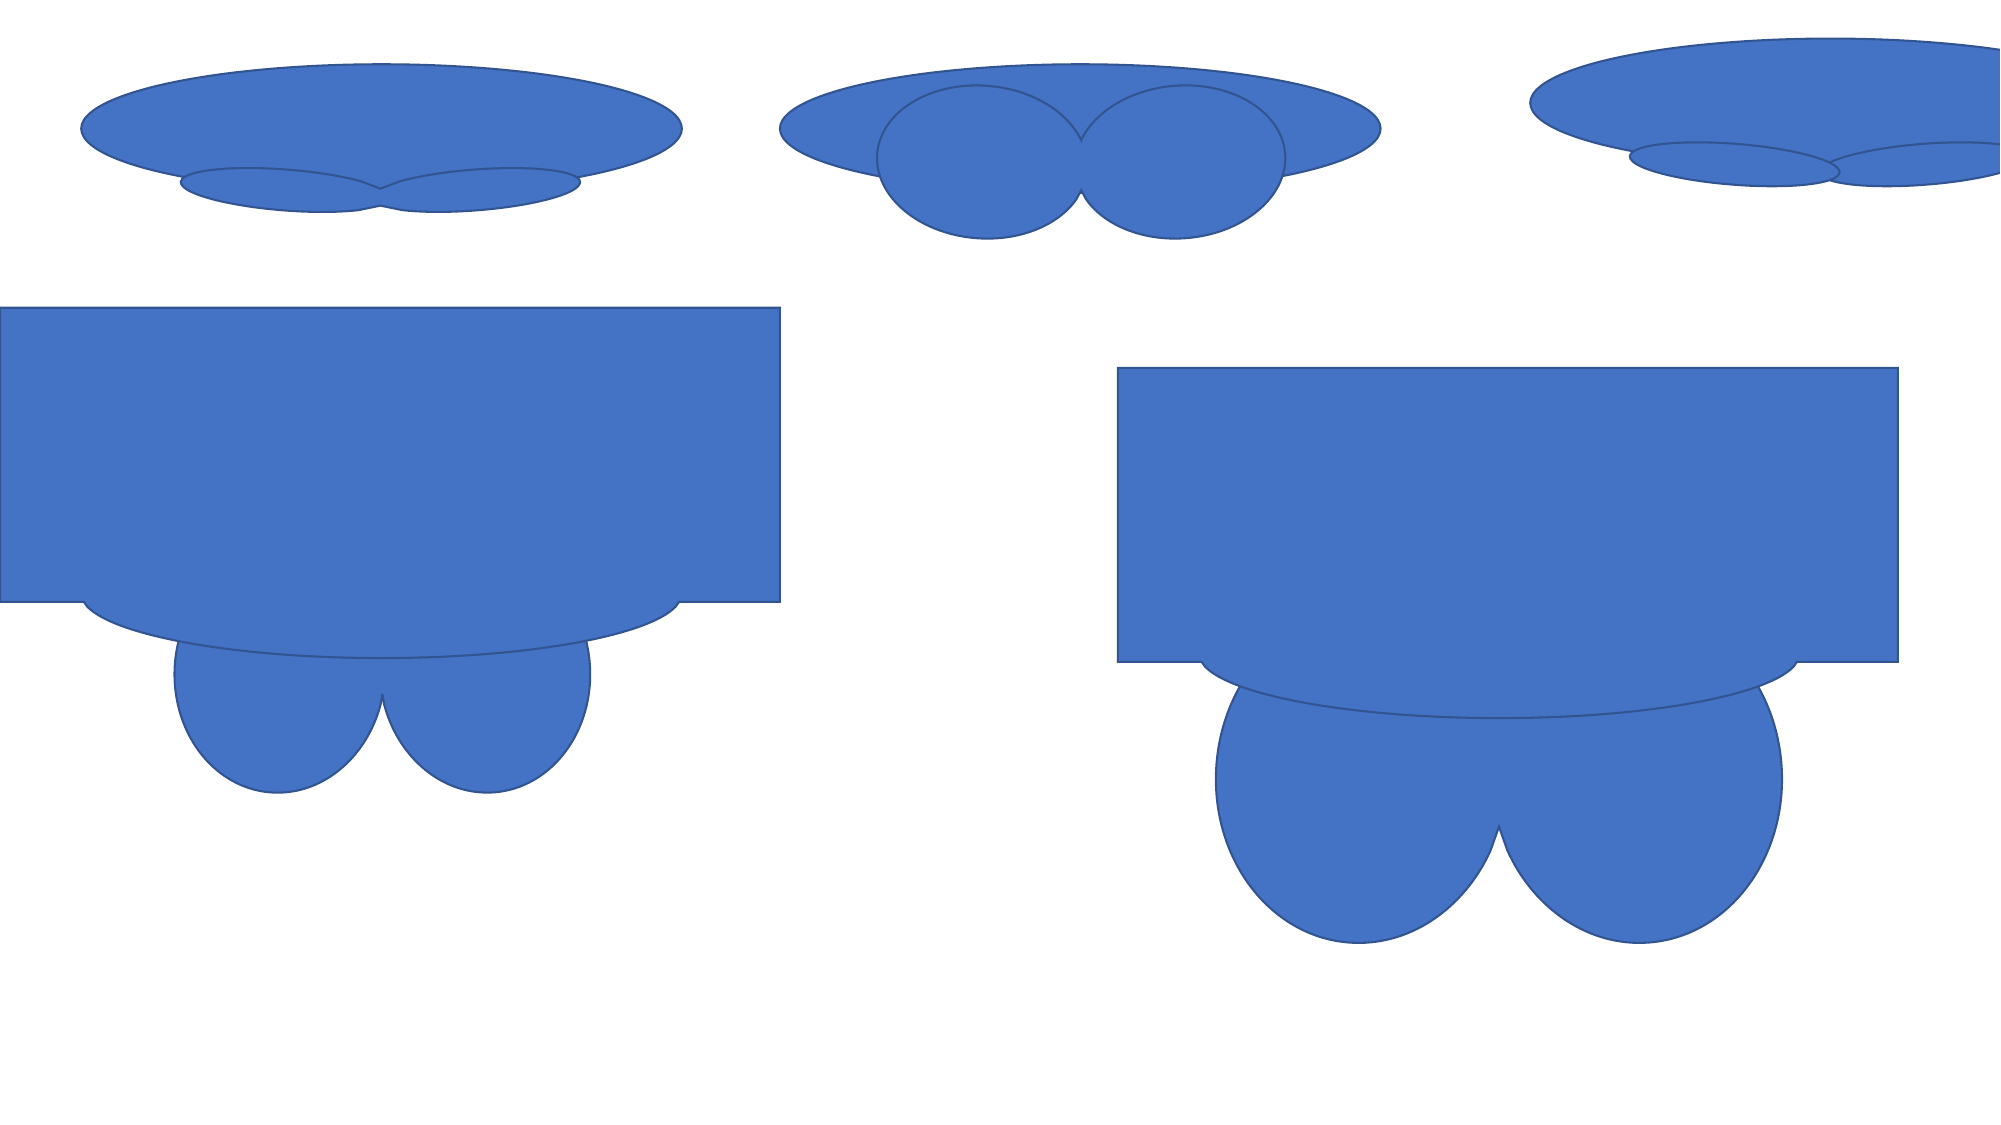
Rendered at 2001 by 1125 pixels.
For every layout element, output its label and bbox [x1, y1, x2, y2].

text_box [179, 166, 582, 213]
text_box [778, 63, 1382, 178]
text_box [1628, 141, 1841, 188]
text_box [1529, 37, 2000, 161]
text_box [80, 63, 683, 187]
text_box [1214, 687, 1784, 944]
text_box [173, 642, 592, 794]
text_box [876, 84, 1287, 240]
text_box [0, 306, 781, 660]
text_box [1830, 141, 2000, 188]
text_box [1116, 366, 1899, 720]
